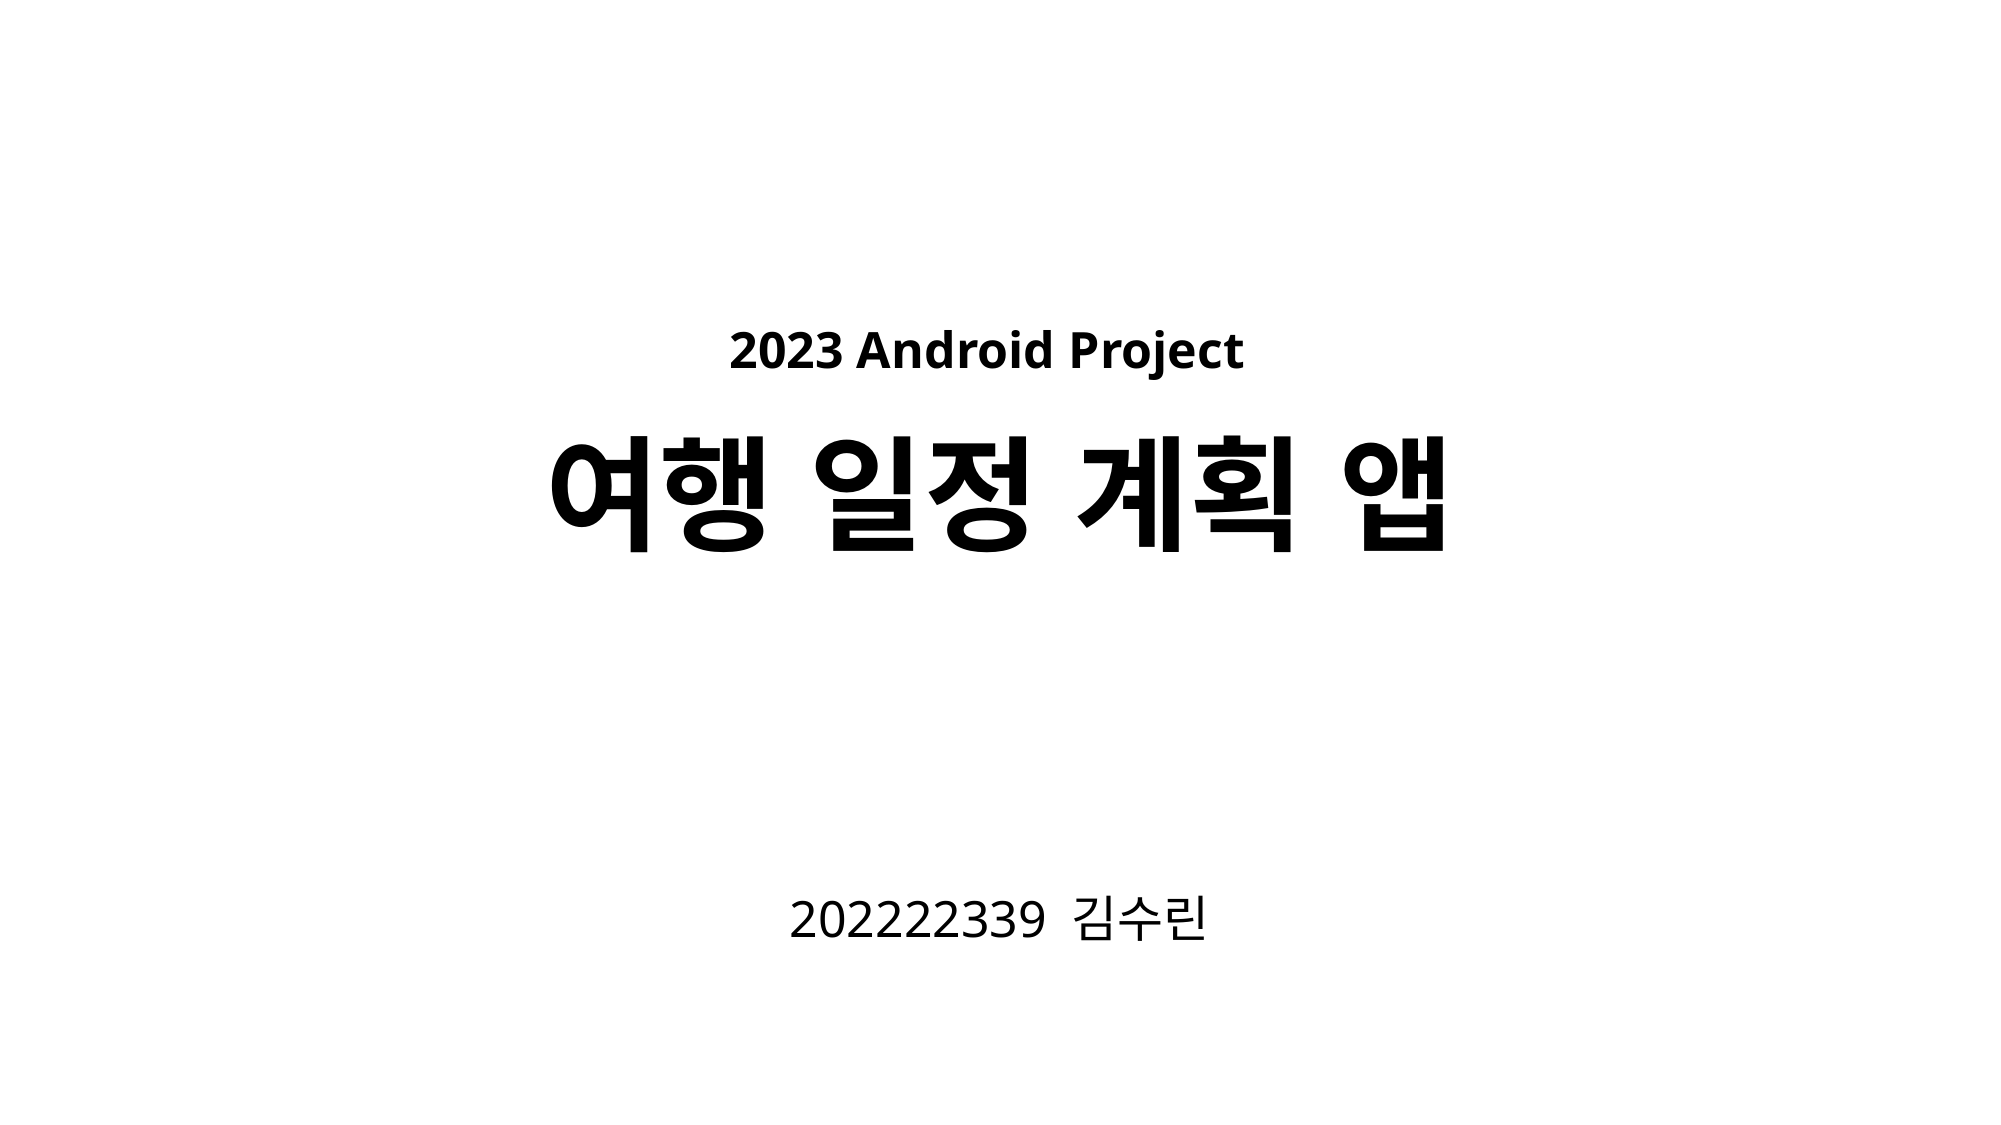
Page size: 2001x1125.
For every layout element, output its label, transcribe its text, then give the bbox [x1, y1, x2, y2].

subtitle 2023 Android Project [237, 317, 1738, 478]
title 여행 일정 계획 앱 [249, 184, 1750, 576]
text_box 202222339 김수린 [775, 880, 1225, 1000]
